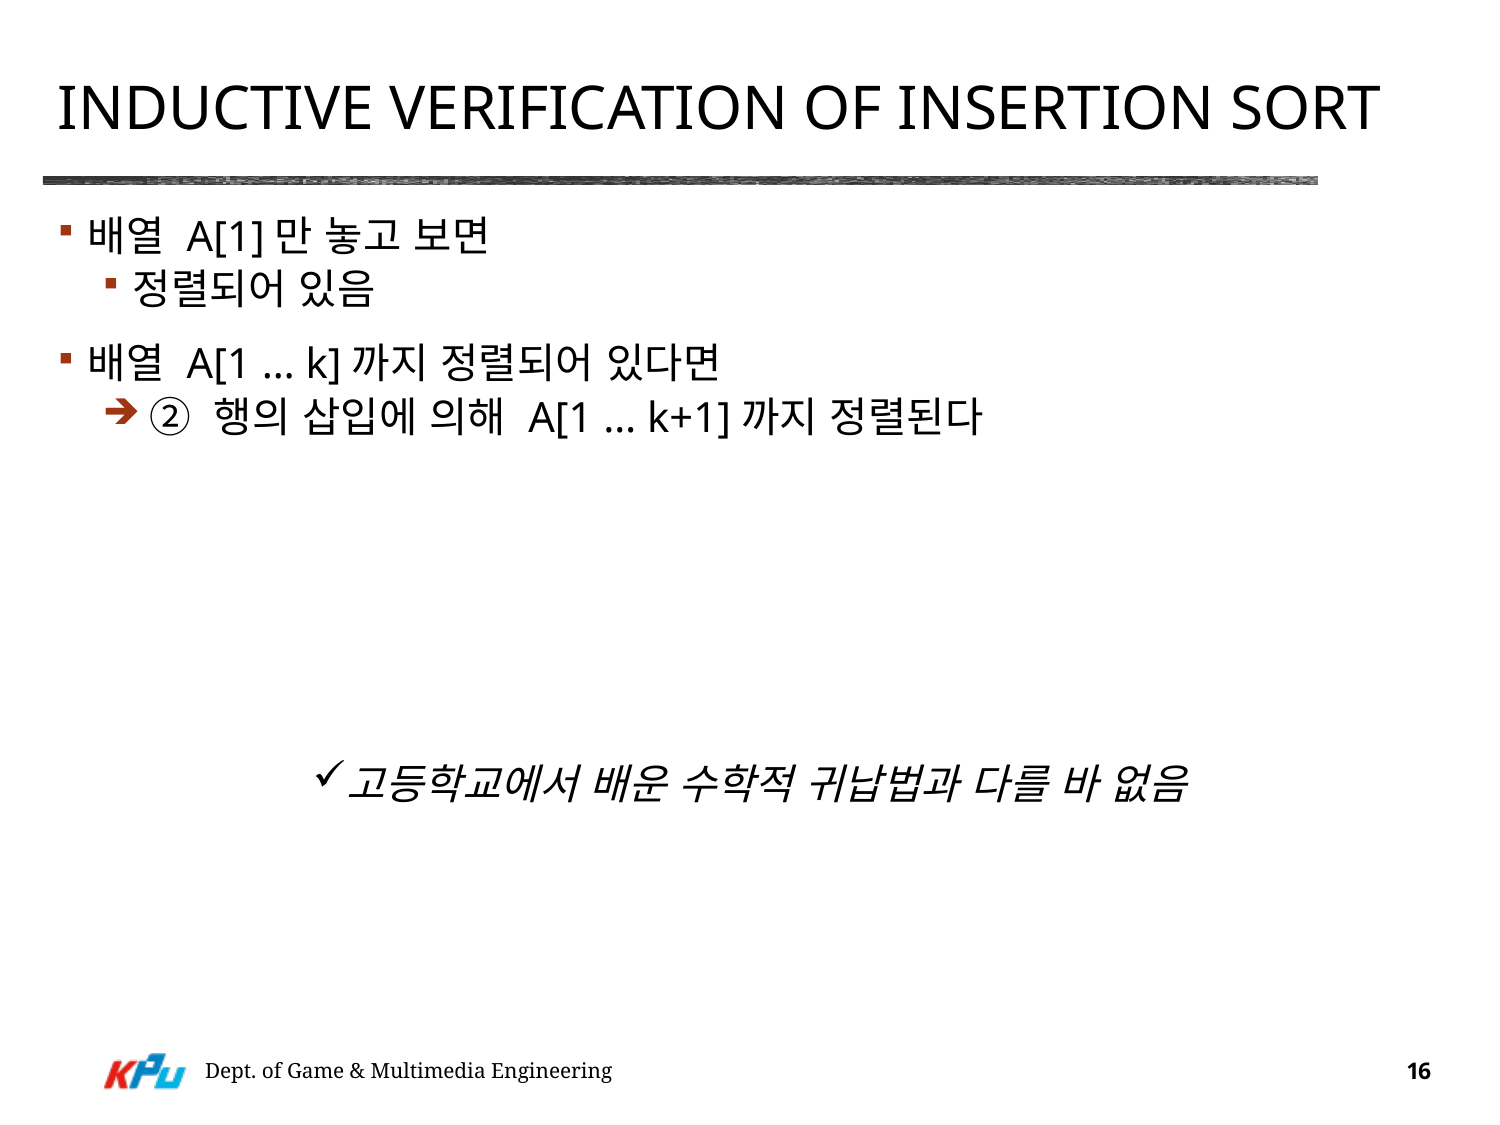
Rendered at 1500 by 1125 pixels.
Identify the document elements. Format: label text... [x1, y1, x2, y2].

footer Dept. of Game & Multimedia Engineering [190, 1042, 879, 1103]
slide_number 16 [1379, 1042, 1459, 1103]
list 배열 A[1]만 놓고 보면 정렬되어 있음 배열 A[1 … k]까지 정렬되어 있다면 ② 행의 삽입에 의해 A[1 … k+1]까지 정렬된다 [42, 207, 1458, 1013]
title Inductive Verification of Insertion Sort [42, 39, 1458, 182]
text_box 고등학교에서 배운 수학적 귀납법과 다를 바 없음 [297, 750, 1203, 816]
picture [92, 1030, 191, 1120]
